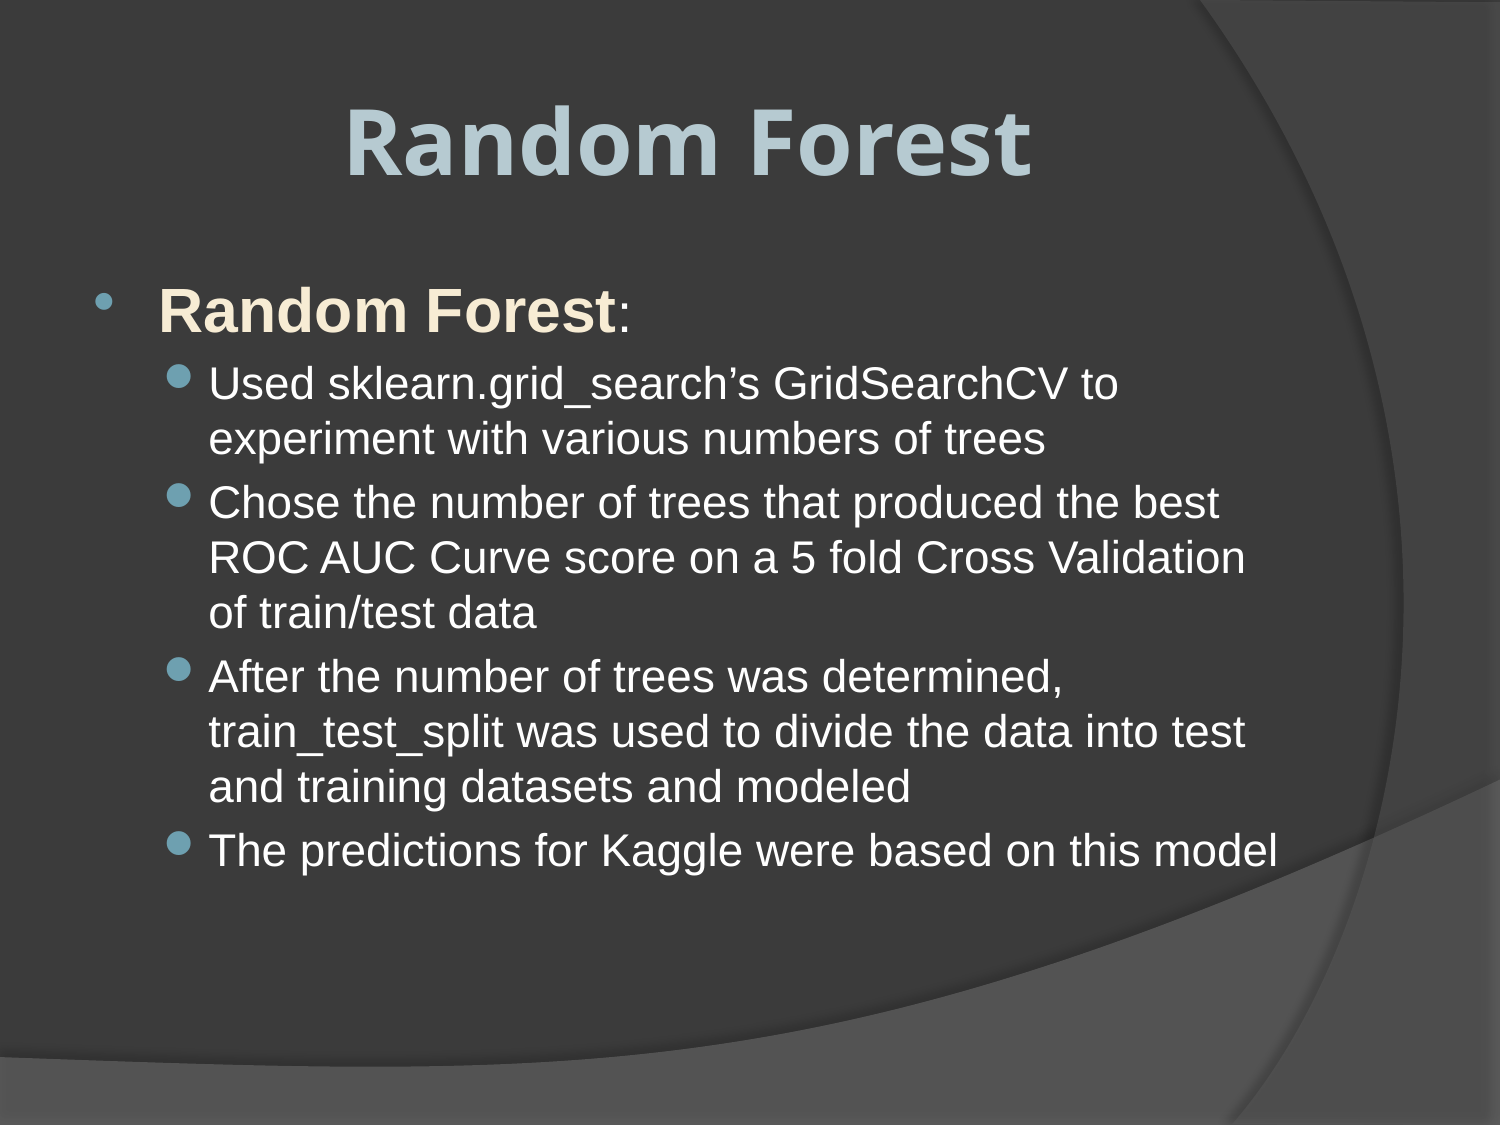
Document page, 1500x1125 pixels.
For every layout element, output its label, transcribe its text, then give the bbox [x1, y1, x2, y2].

title Random Forest [75, 45, 1300, 233]
list Random Forest: Used sklearn.grid_search’s GridSearchCV to experiment with various numbers of trees Chose the number of trees that produced the best ROC AUC Curve score on a 5 fold Cross Validation of train/test data After the number of trees was determined, train_test_split was used to divide the data into test and training datasets and modeled The predictions for Kaggle were based on this model [75, 262, 1300, 1005]
